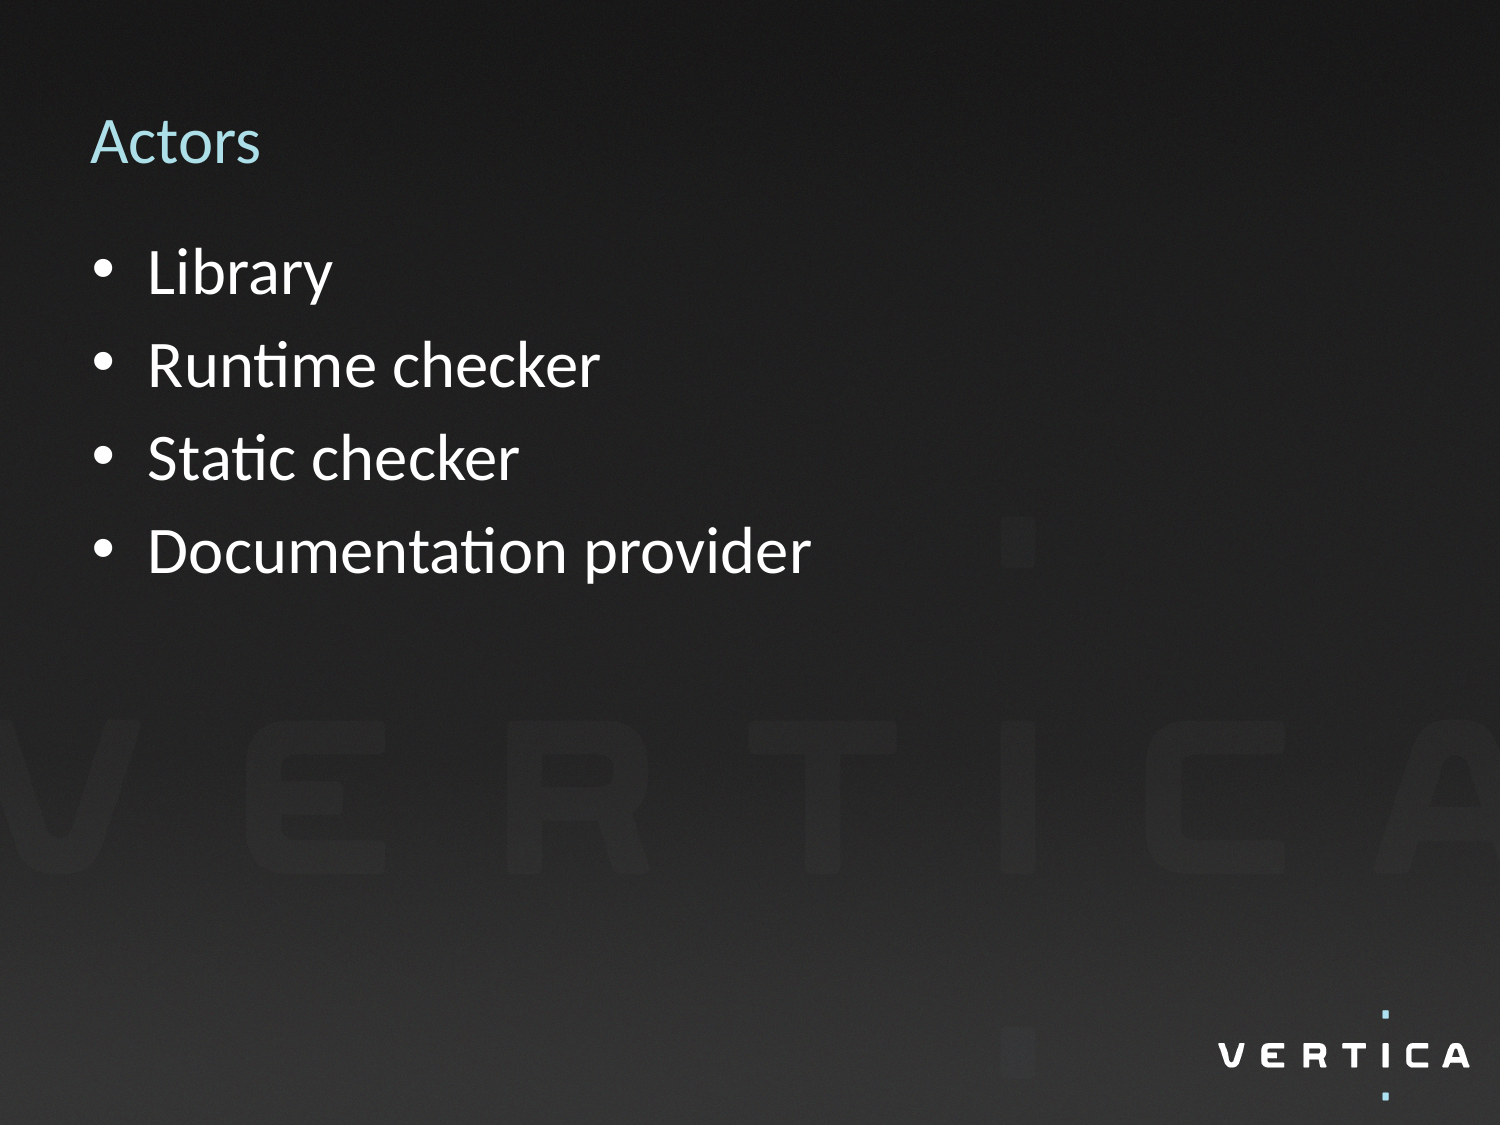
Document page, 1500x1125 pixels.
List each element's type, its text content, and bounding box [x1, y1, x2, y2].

title Actors [75, 78, 1425, 197]
picture [0, 0, 1500, 1125]
list Library Runtime checker Static checker Documentation provider [76, 219, 1424, 965]
